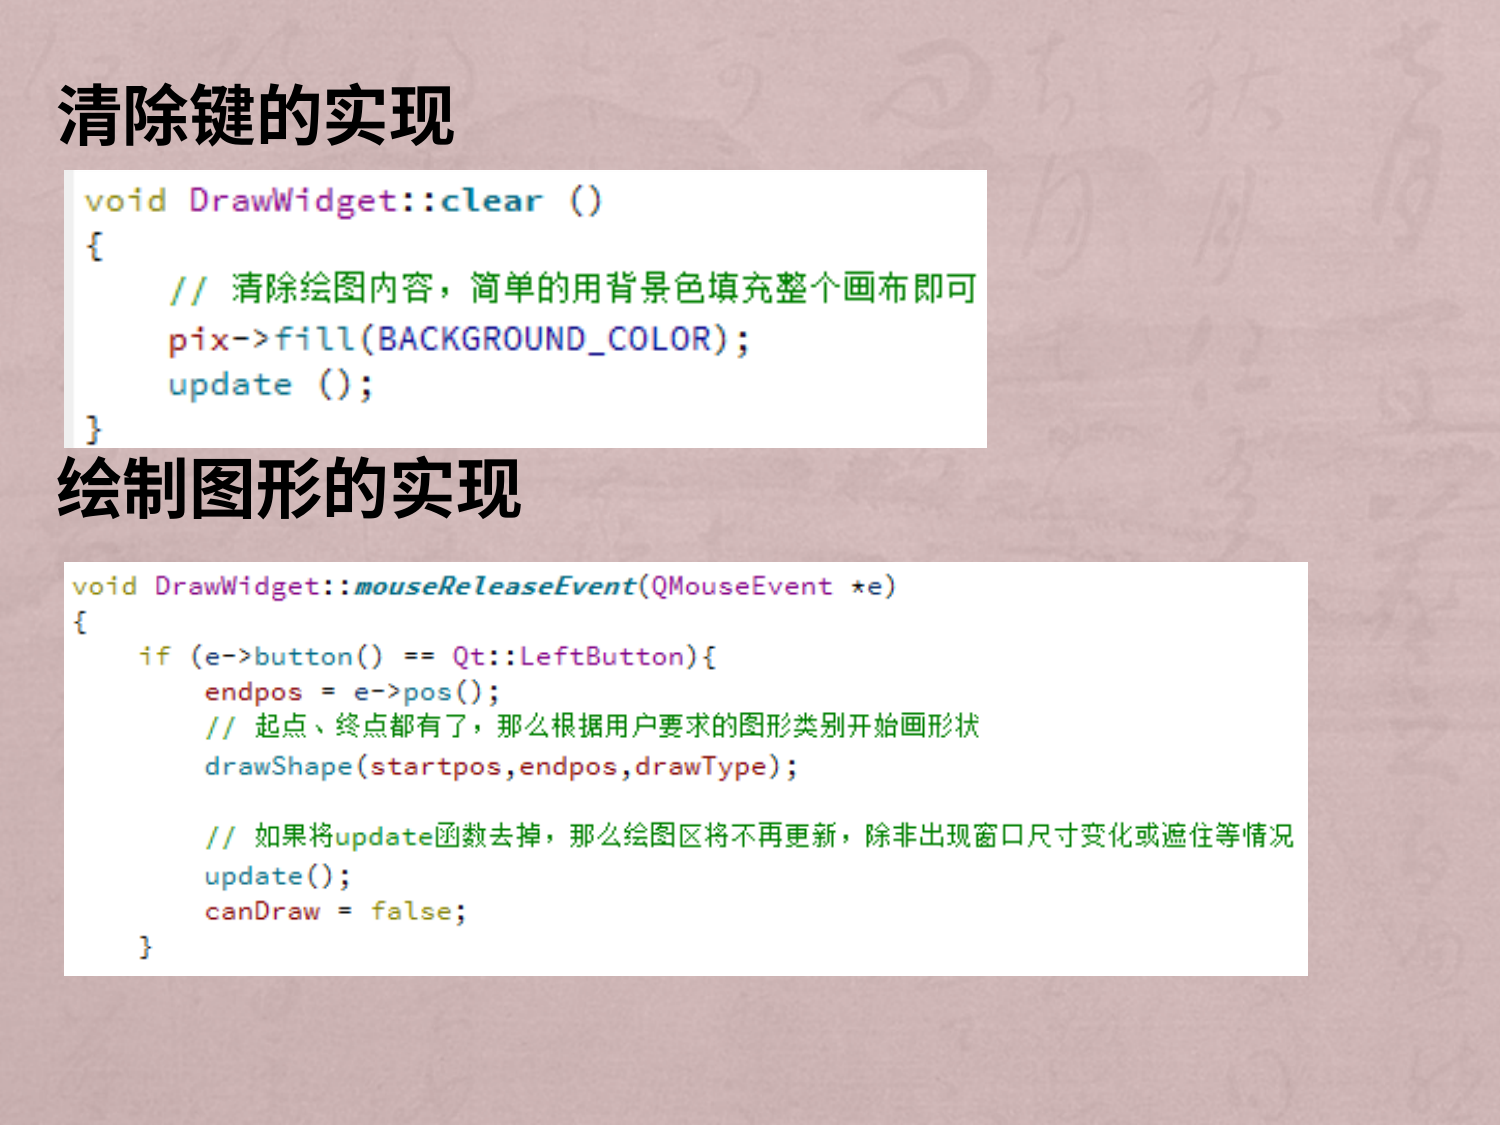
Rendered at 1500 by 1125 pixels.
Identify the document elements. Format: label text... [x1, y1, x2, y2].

picture [64, 561, 1308, 977]
list 清除键的实现 绘制图形的实现 [41, 66, 1425, 1038]
picture [64, 170, 987, 449]
